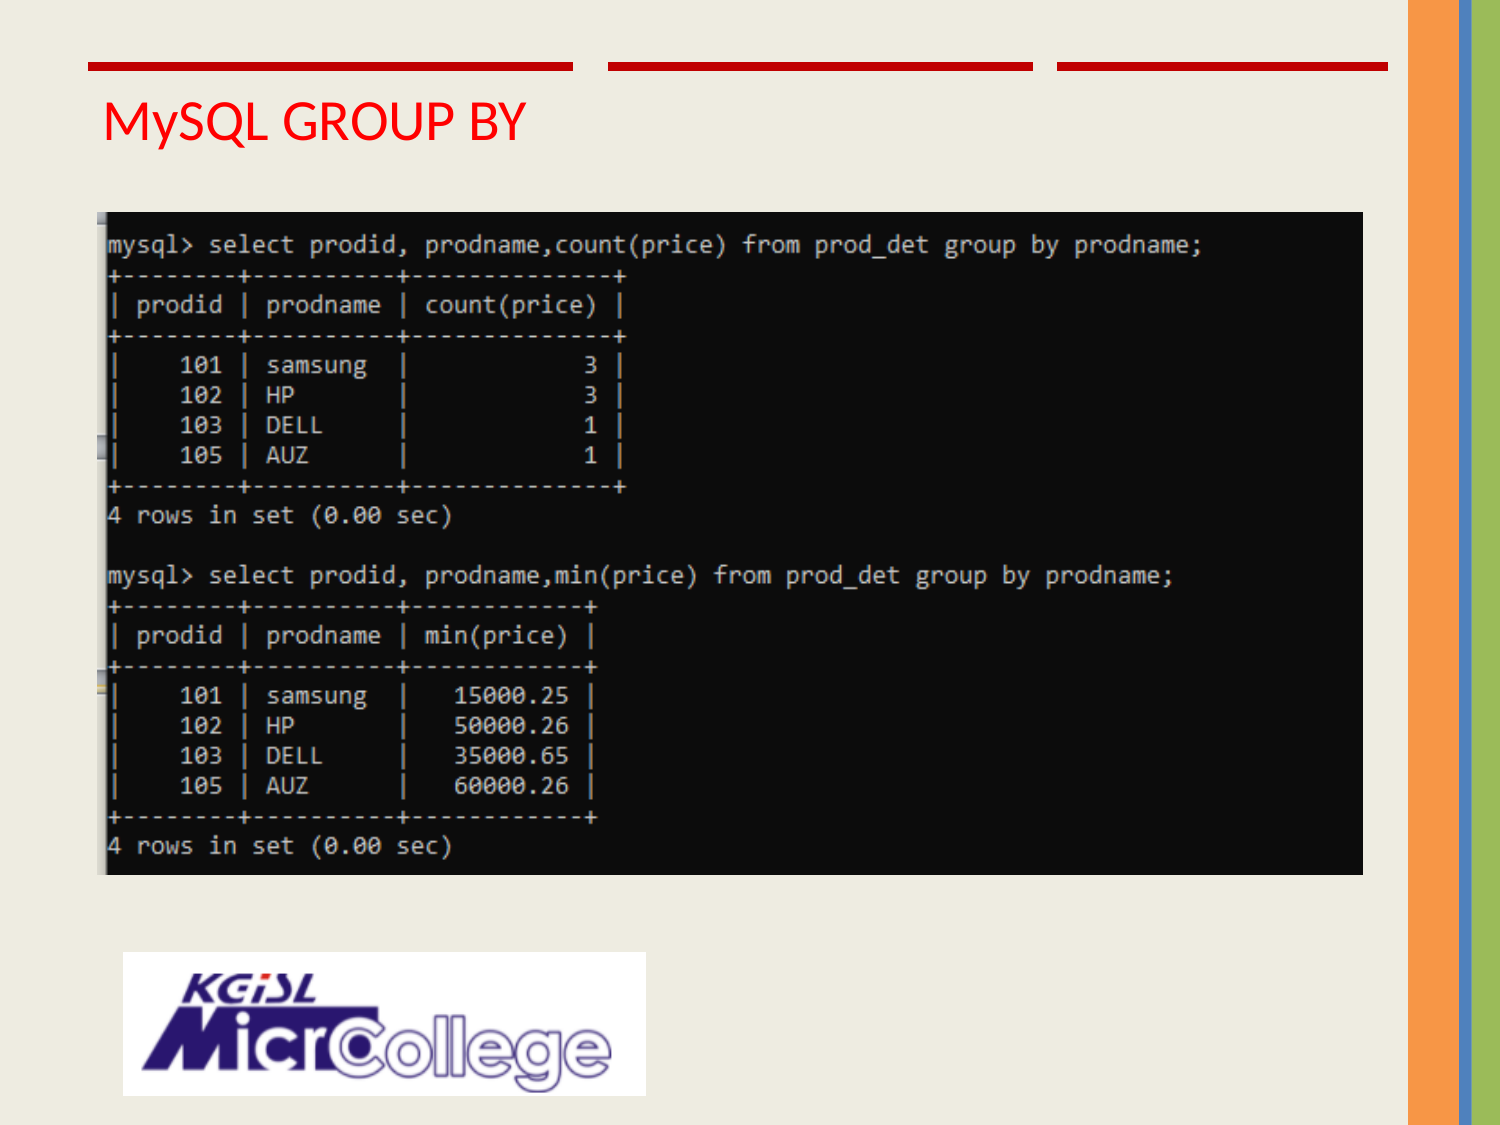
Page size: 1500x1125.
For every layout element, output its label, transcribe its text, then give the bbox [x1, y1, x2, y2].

list MySQL GROUP BY [87, 75, 1313, 1085]
picture [123, 951, 647, 1097]
picture [97, 212, 1363, 876]
